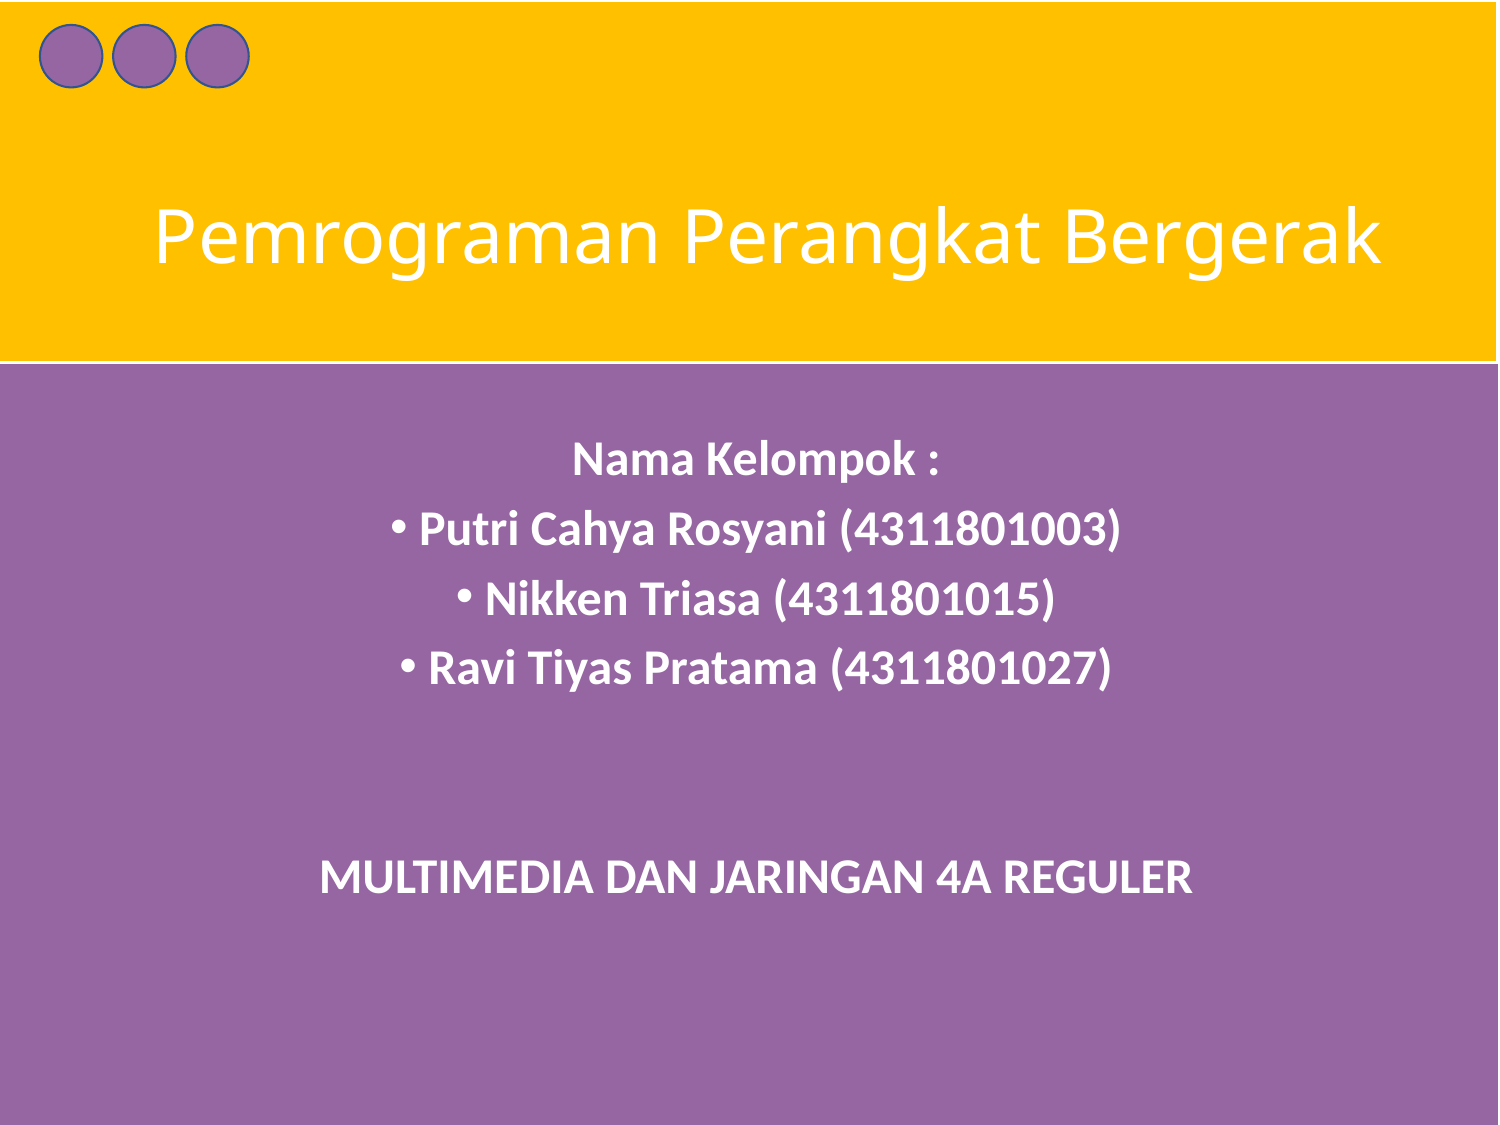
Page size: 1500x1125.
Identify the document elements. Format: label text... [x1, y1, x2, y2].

text_box [185, 23, 250, 89]
text_box [0, 364, 1499, 1125]
text_box [0, 0, 1499, 364]
title Pemrograman Perangkat Bergerak [37, 174, 1498, 288]
subtitle Nama Kelompok : Putri Cahya Rosyani (4311801003) Nikken Triasa (4311801015) Ravi Tiyas Pratama (4311801027) MULTIMEDIA DAN JARINGAN 4A REGULER [125, 425, 1388, 1013]
text_box [38, 23, 104, 89]
text_box [112, 23, 177, 89]
